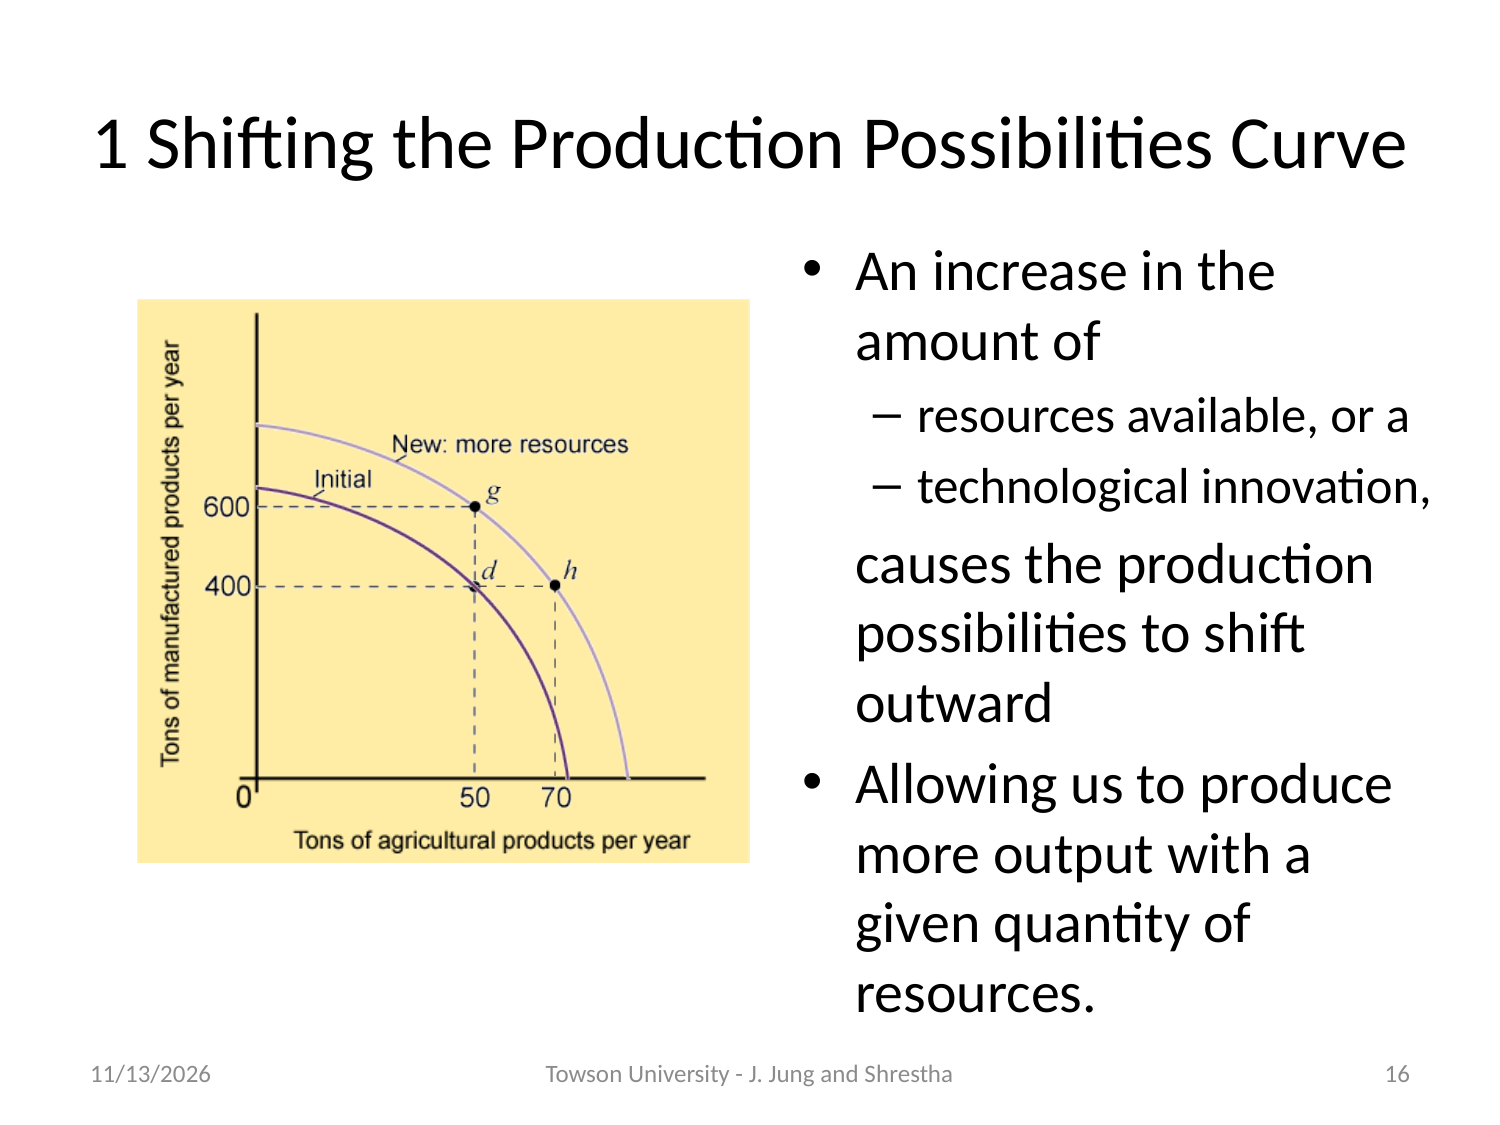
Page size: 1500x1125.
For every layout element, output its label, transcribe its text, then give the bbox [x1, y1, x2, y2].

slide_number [75, 1042, 425, 1103]
picture [137, 299, 751, 863]
list An increase in the amount of resources available, or a technological innovation, causes the production possibilities to shift outward Allowing us to produce more output with a given quantity of resources. [787, 224, 1450, 1050]
title 1 Shifting the Production Possibilities Curve [75, 45, 1425, 233]
footer Towson University - J. Jung and Shrestha [512, 1042, 988, 1103]
slide_number 16 [1074, 1042, 1425, 1103]
